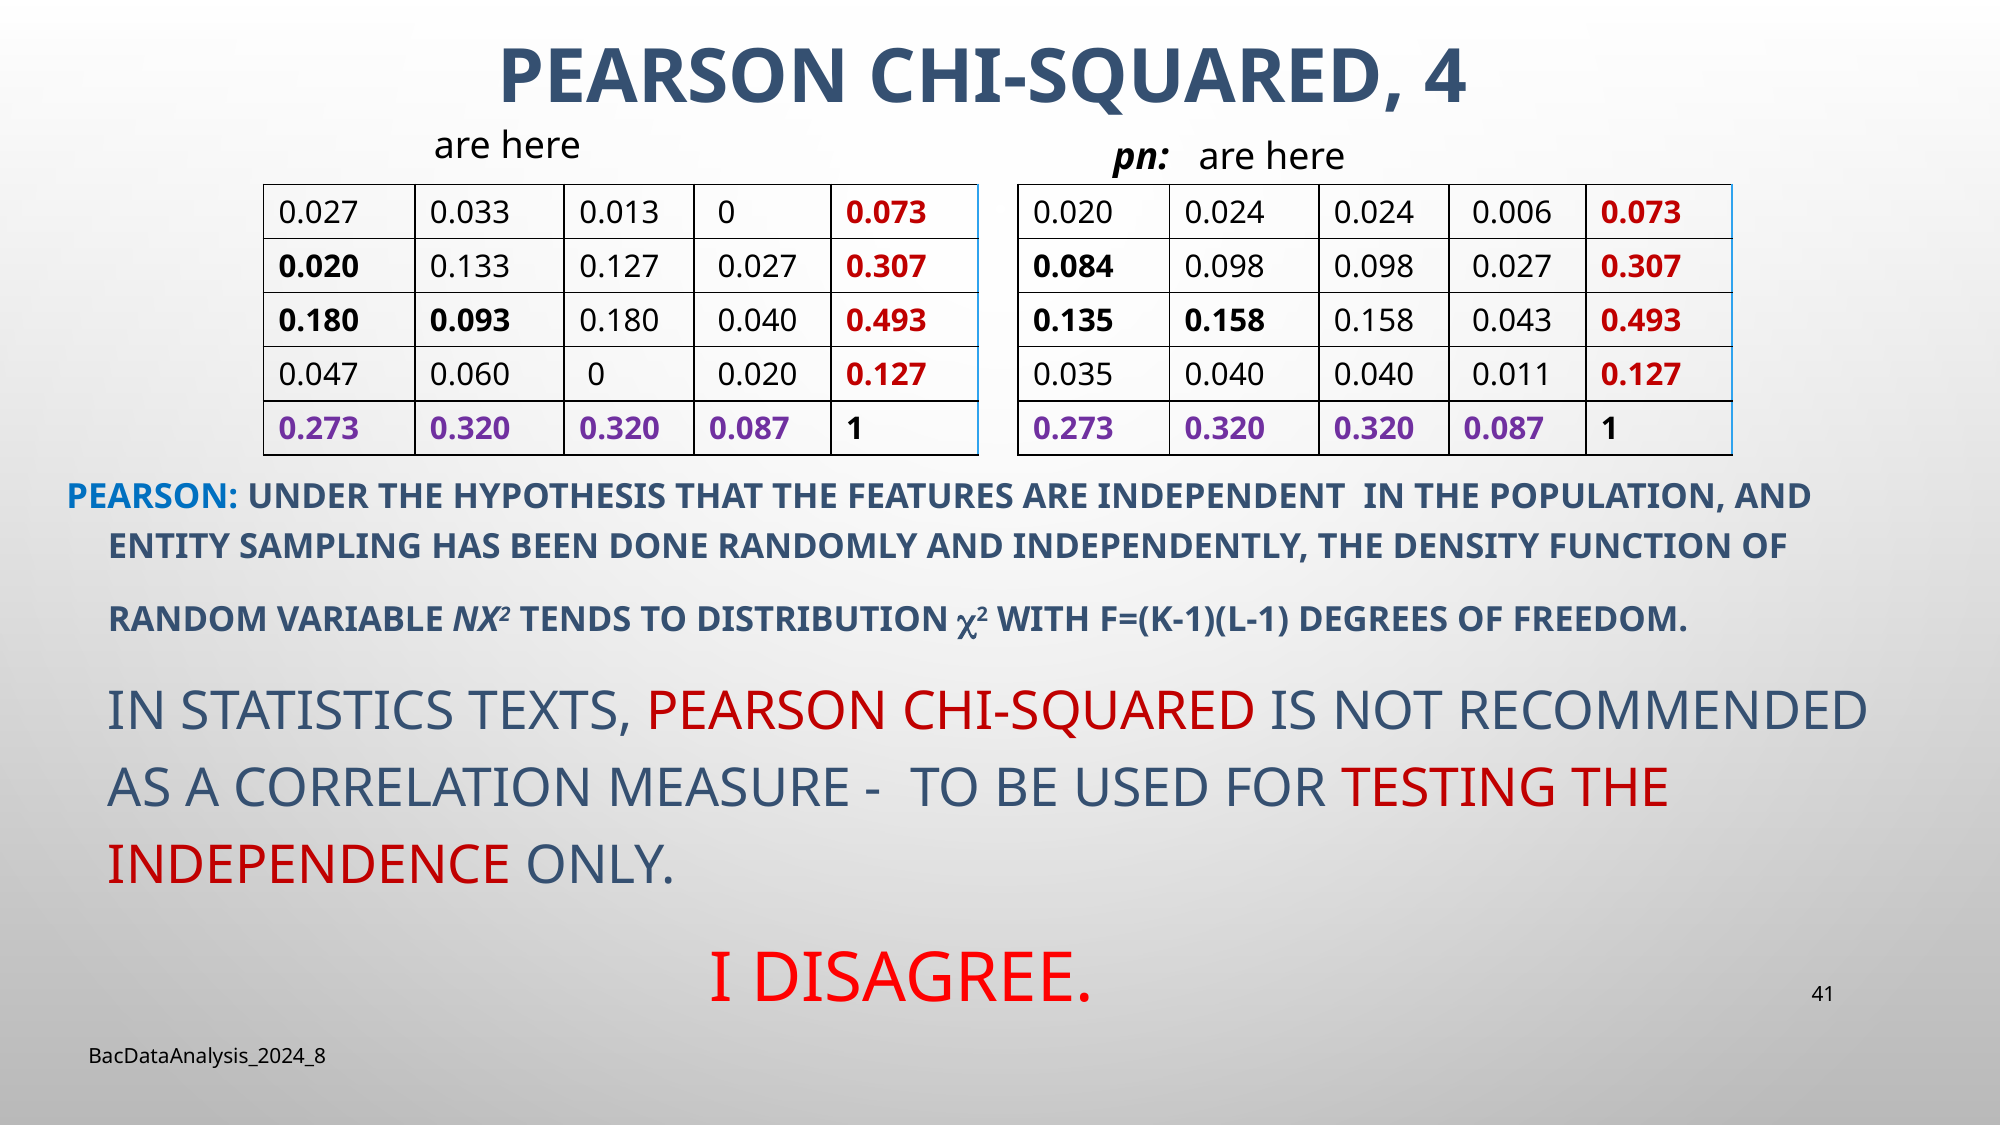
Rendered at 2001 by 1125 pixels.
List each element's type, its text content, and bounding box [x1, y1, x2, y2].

table_cell 0 [565, 347, 693, 400]
table_cell 0.093 [416, 293, 563, 346]
table_header 0.013 [565, 185, 693, 238]
table_header 0.020 [1019, 185, 1169, 238]
table_header 0.024 [1320, 185, 1448, 238]
table_cell 0.020 [264, 239, 414, 292]
table_cell 0.040 [695, 293, 830, 346]
table_cell 0.307 [832, 239, 977, 292]
table_cell 0.180 [565, 293, 693, 346]
table_cell 0.273 [264, 402, 414, 454]
table_cell 0.035 [1019, 347, 1169, 400]
table_header 0.024 [1170, 185, 1318, 238]
table_cell 0.320 [1170, 402, 1318, 454]
table_cell 0.087 [1450, 402, 1585, 454]
table_cell 0.127 [565, 239, 693, 292]
table_cell 0.040 [1320, 347, 1448, 400]
table_cell 0.098 [1320, 239, 1448, 292]
table_cell 0.493 [1587, 293, 1731, 346]
table_cell 0.027 [1450, 239, 1585, 292]
list Pearson: Under the hypothesis that the features are independent in the population, and entity sampling has been done randomly and independently, the density function of random variable NX2 tends to distribution 2 with f=(K-1)(L-1) degrees of freedom. In statistics texts, Pearson chi-squared is not recommended as a correlation measure - to be used for testing the independence only. I disagree. [23, 458, 1909, 1083]
table_header 0.073 [1587, 185, 1731, 238]
table_header 0.027 [264, 185, 414, 238]
table_cell 0.127 [832, 347, 977, 400]
table_cell 0.127 [1587, 347, 1731, 400]
table_cell 0.040 [1170, 347, 1318, 400]
table_cell 0.087 [695, 402, 830, 454]
table_cell 0.098 [1170, 239, 1318, 292]
slide_number 41 [1724, 965, 1851, 1025]
table_cell 0.011 [1450, 347, 1585, 400]
table_header 0.006 [1450, 185, 1585, 238]
table_cell 0.180 [264, 293, 414, 346]
table_cell 0.320 [565, 402, 693, 454]
table_cell 0.273 [1019, 402, 1169, 454]
table_cell 0.493 [832, 293, 977, 346]
table_cell 0.020 [695, 347, 830, 400]
table_cell 0.084 [1019, 239, 1169, 292]
table_cell 0.060 [416, 347, 563, 400]
table_cell 0.307 [1587, 239, 1731, 292]
table_cell 0.027 [695, 239, 830, 292]
table_cell 0.320 [1320, 402, 1448, 454]
table_cell 0.158 [1320, 293, 1448, 346]
table_cell 0.158 [1170, 293, 1318, 346]
table_header 0 [695, 185, 830, 238]
table_cell 0.043 [1450, 293, 1585, 346]
footer BacDataAnalysis_2024_8 [73, 1025, 1168, 1085]
table_header 0.073 [832, 185, 977, 238]
table_cell 0.133 [416, 239, 563, 292]
table_cell 0.320 [416, 402, 563, 454]
title Pearson chi-squared, 4 [249, 42, 1716, 114]
table_cell 0.135 [1019, 293, 1169, 346]
table_cell 0.047 [264, 347, 414, 400]
table_header 0.033 [416, 185, 563, 238]
picture [0, 0, 2000, 1125]
table_cell 1 [1587, 402, 1731, 454]
table_cell 1 [832, 402, 977, 454]
